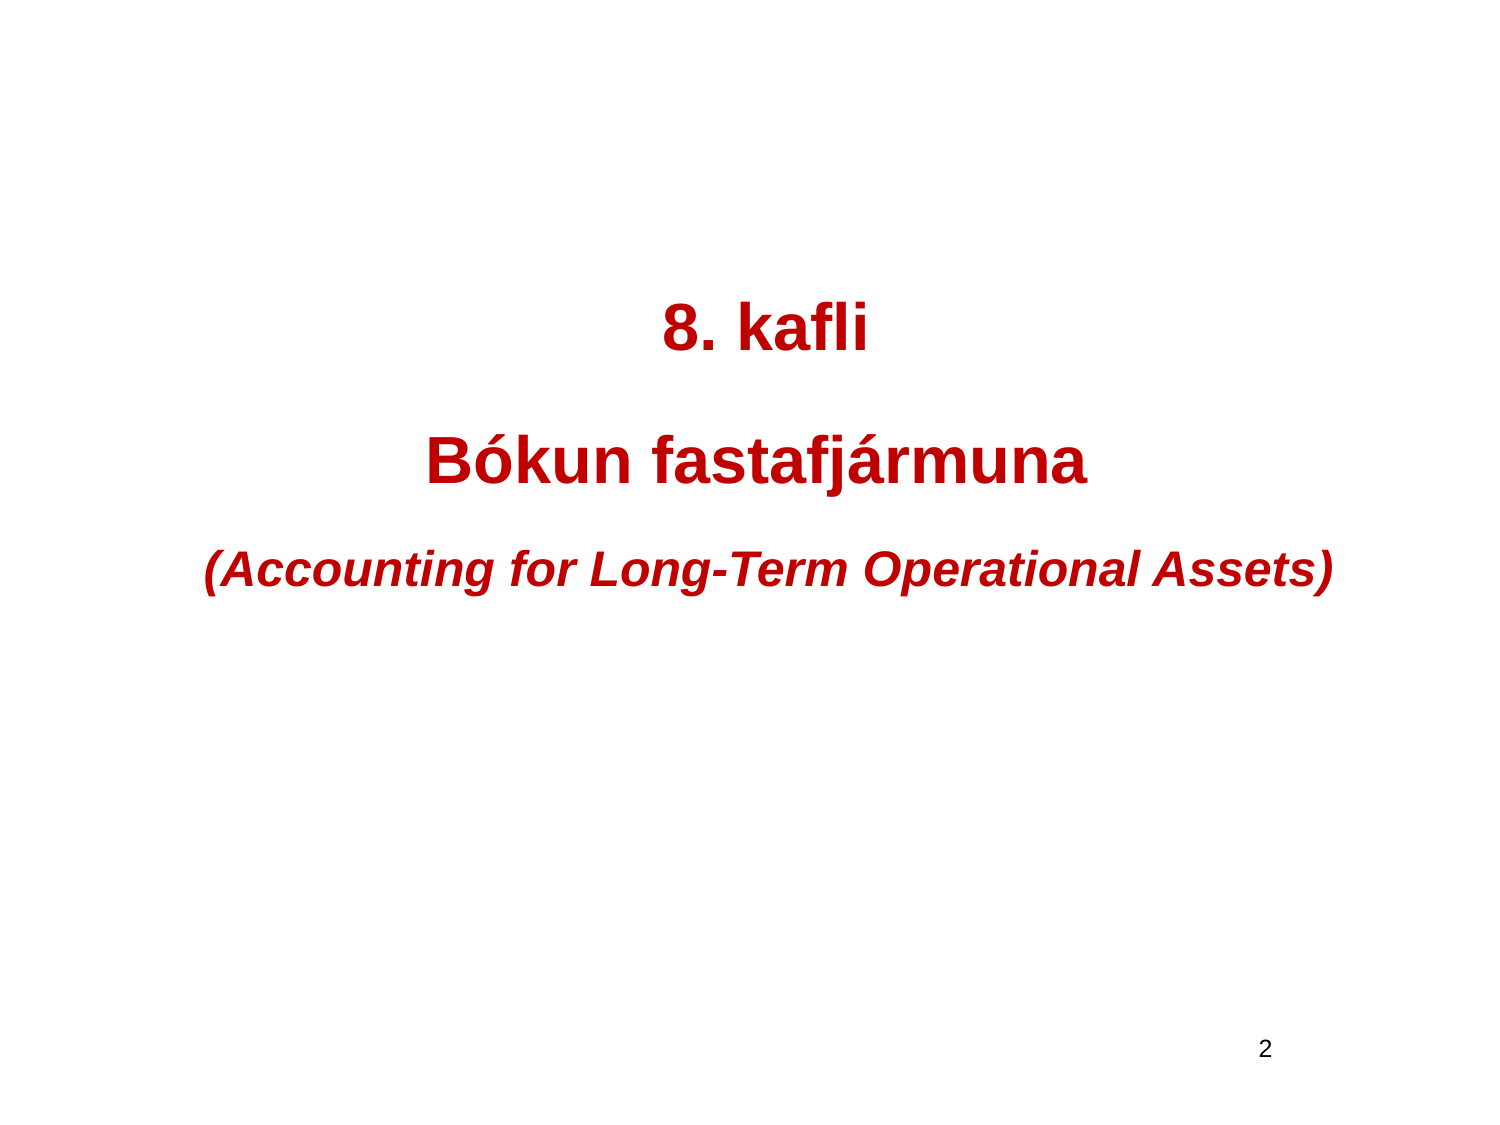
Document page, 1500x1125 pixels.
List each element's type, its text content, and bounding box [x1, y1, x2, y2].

slide_number 2 [974, 1024, 1288, 1101]
list 8. kafli Bókun fastafjármuna (Accounting for Long-Term Operational Assets) [64, 172, 1412, 977]
